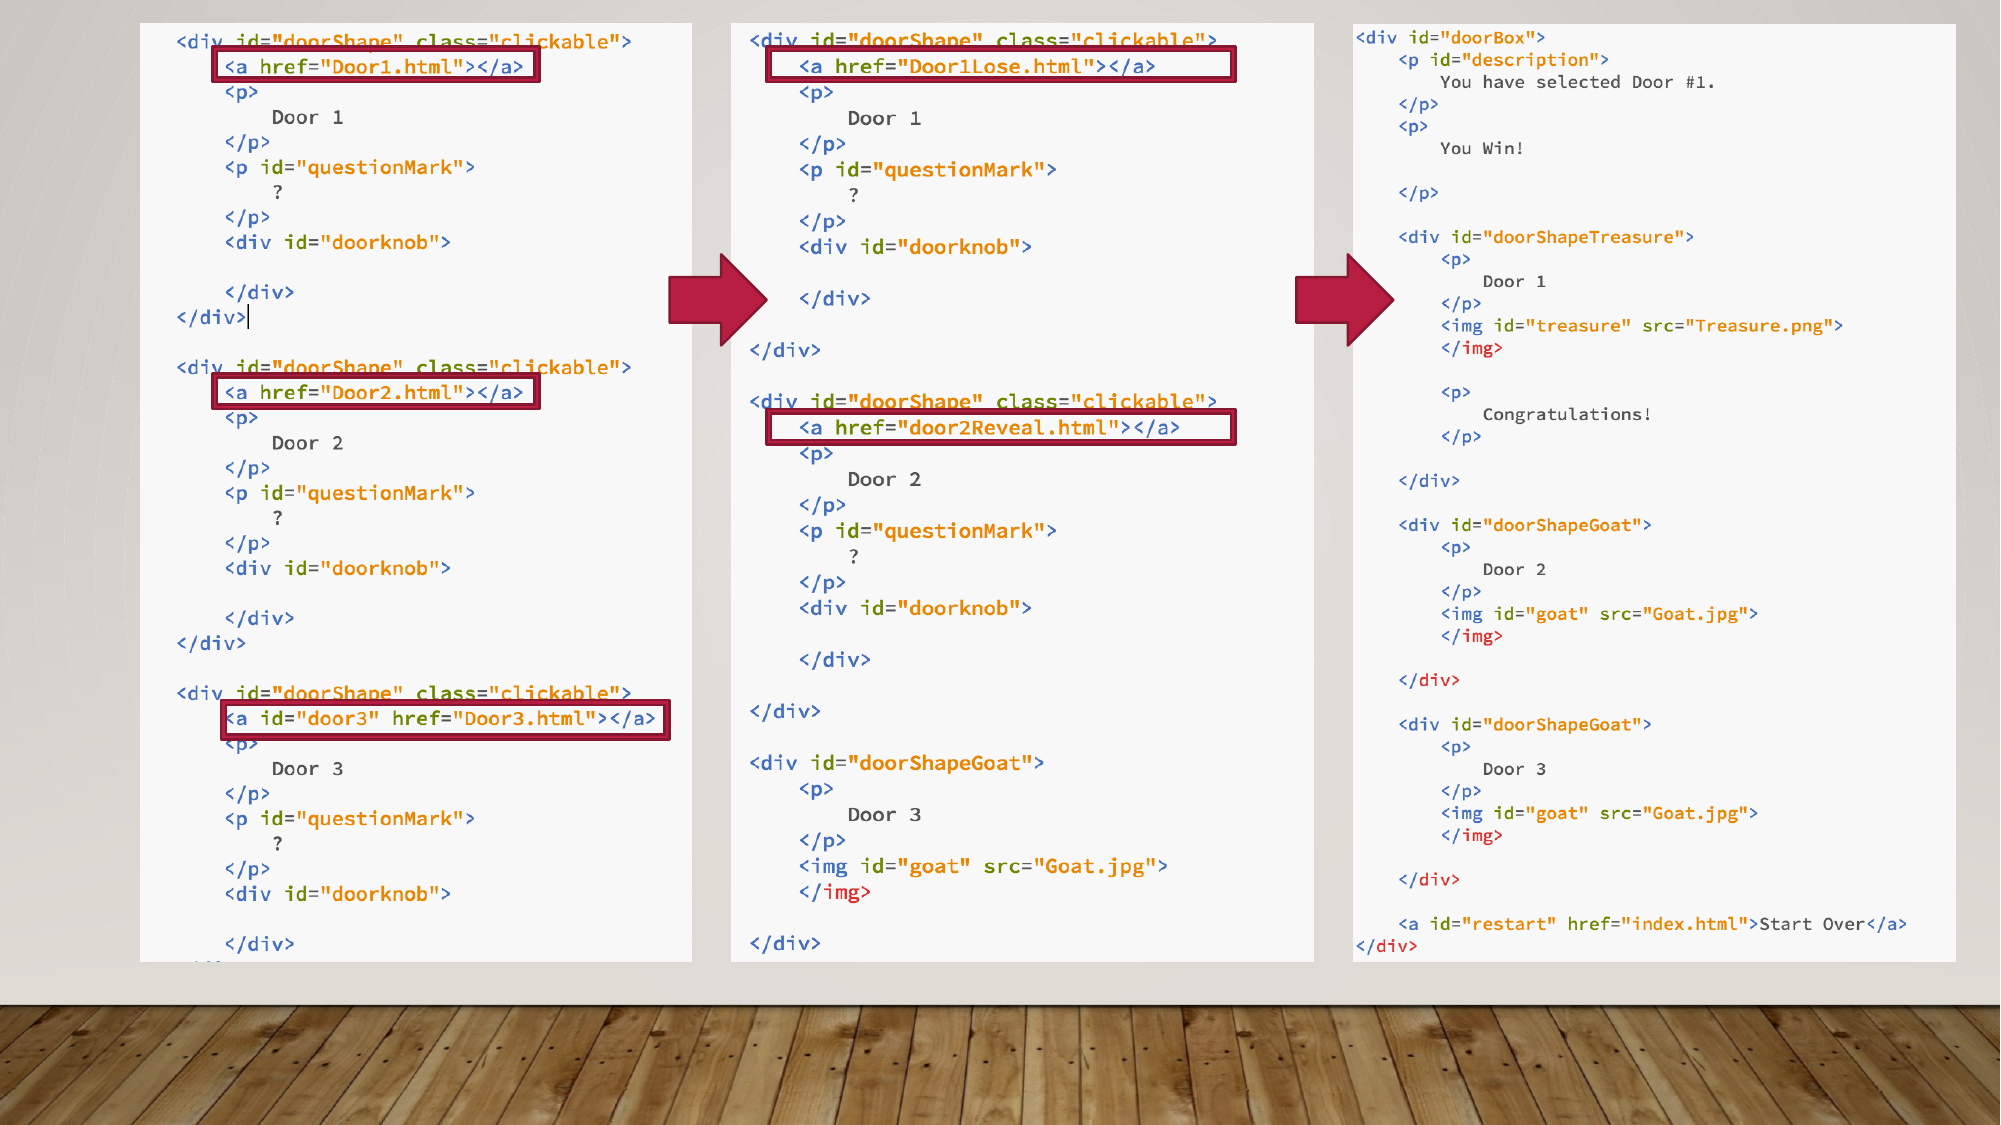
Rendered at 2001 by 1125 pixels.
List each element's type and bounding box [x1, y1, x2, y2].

picture [1353, 24, 1956, 962]
picture [730, 23, 1314, 962]
picture [0, 1005, 2000, 1125]
text_box [692, 253, 730, 347]
list [139, 23, 692, 963]
text_box [1314, 253, 1353, 347]
